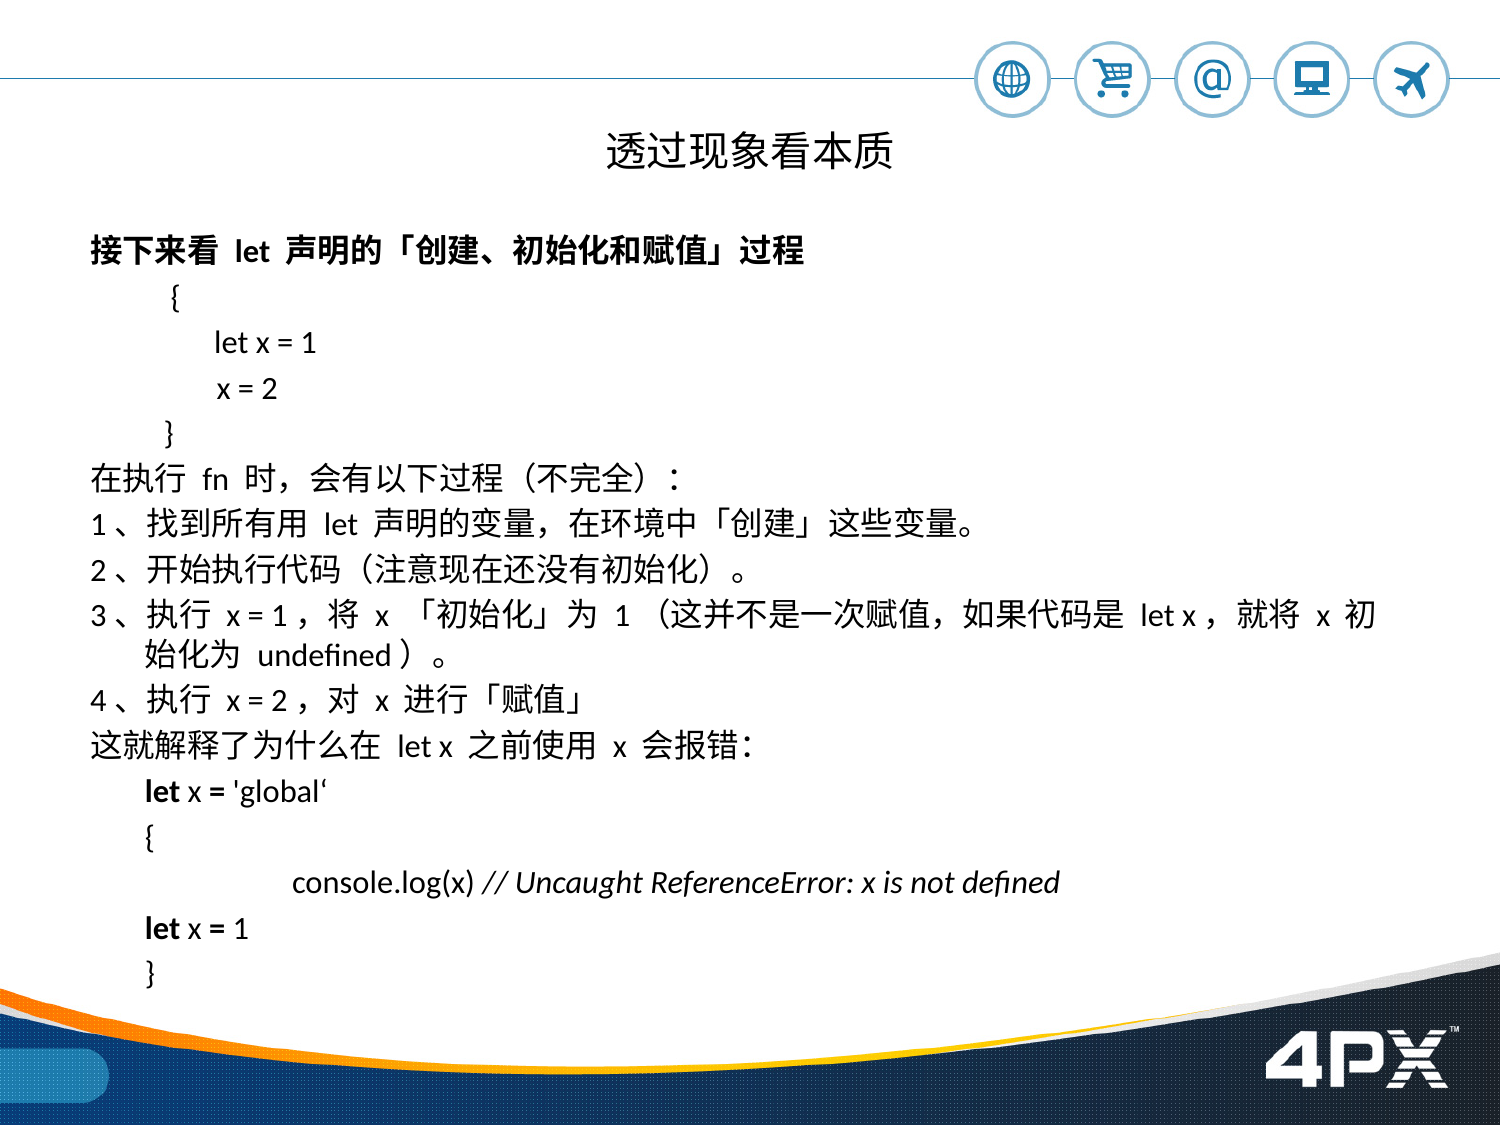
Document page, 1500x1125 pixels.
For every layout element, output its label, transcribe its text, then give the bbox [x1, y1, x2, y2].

title 透过现象看本质 [75, 45, 1425, 222]
picture [0, 0, 1500, 1125]
list 接下来看 let 声明的「创建、初始化和赋值」过程 { let x = 1 x = 2 } 在执行 fn 时，会有以下过程（不完全）： 1、找到所有用 let 声明的变量，在环境中「创建」这些变量。 2、开始执行代码（注意现在还没有初始化）。 3、执行 x = 1，将 x 「初始化」为 1（这并不是一次赋值，如果代码是 let x，就将 x 初始化为 undefined）。 4、执行 x = 2，对 x 进行「赋值」 这就解释了为什么在 let x 之前使用 x 会报错： let x = 'global‘ { console.log(x) // Uncaught ReferenceError: x is not defined let x = 1 } [75, 222, 1425, 1005]
